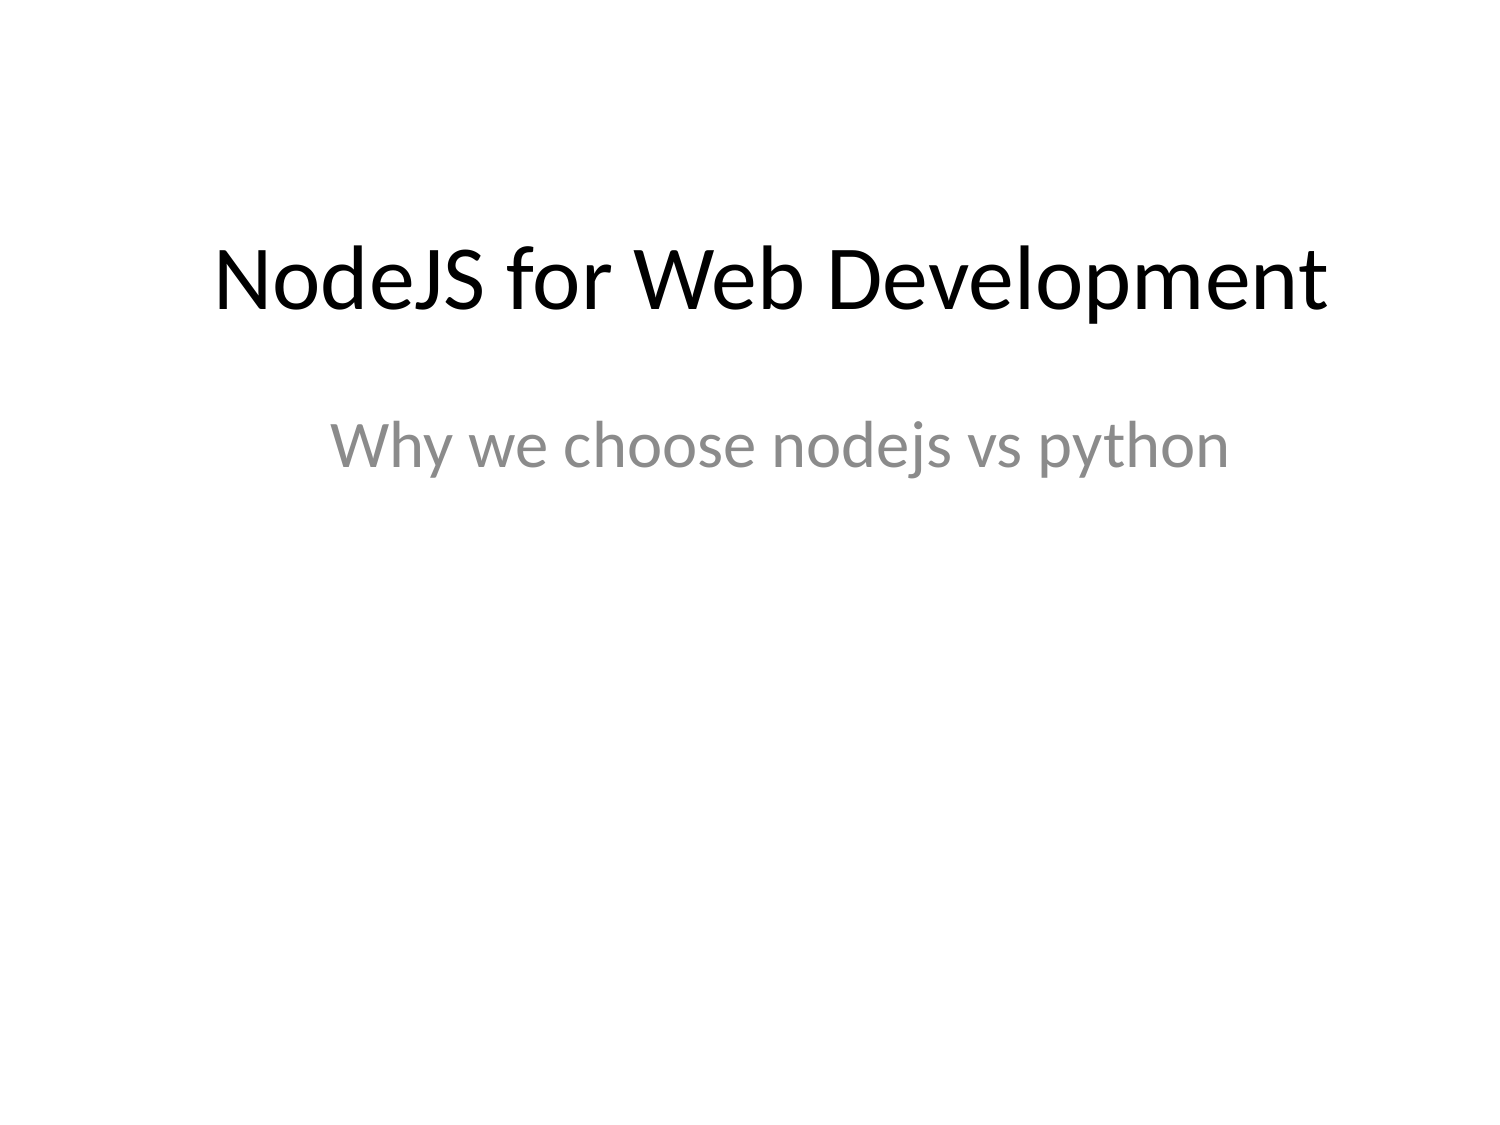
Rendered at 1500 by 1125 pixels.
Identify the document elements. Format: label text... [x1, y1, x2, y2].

title NodeJS for Web Development [134, 152, 1410, 394]
subtitle Why we choose nodejs vs python [255, 393, 1306, 681]
